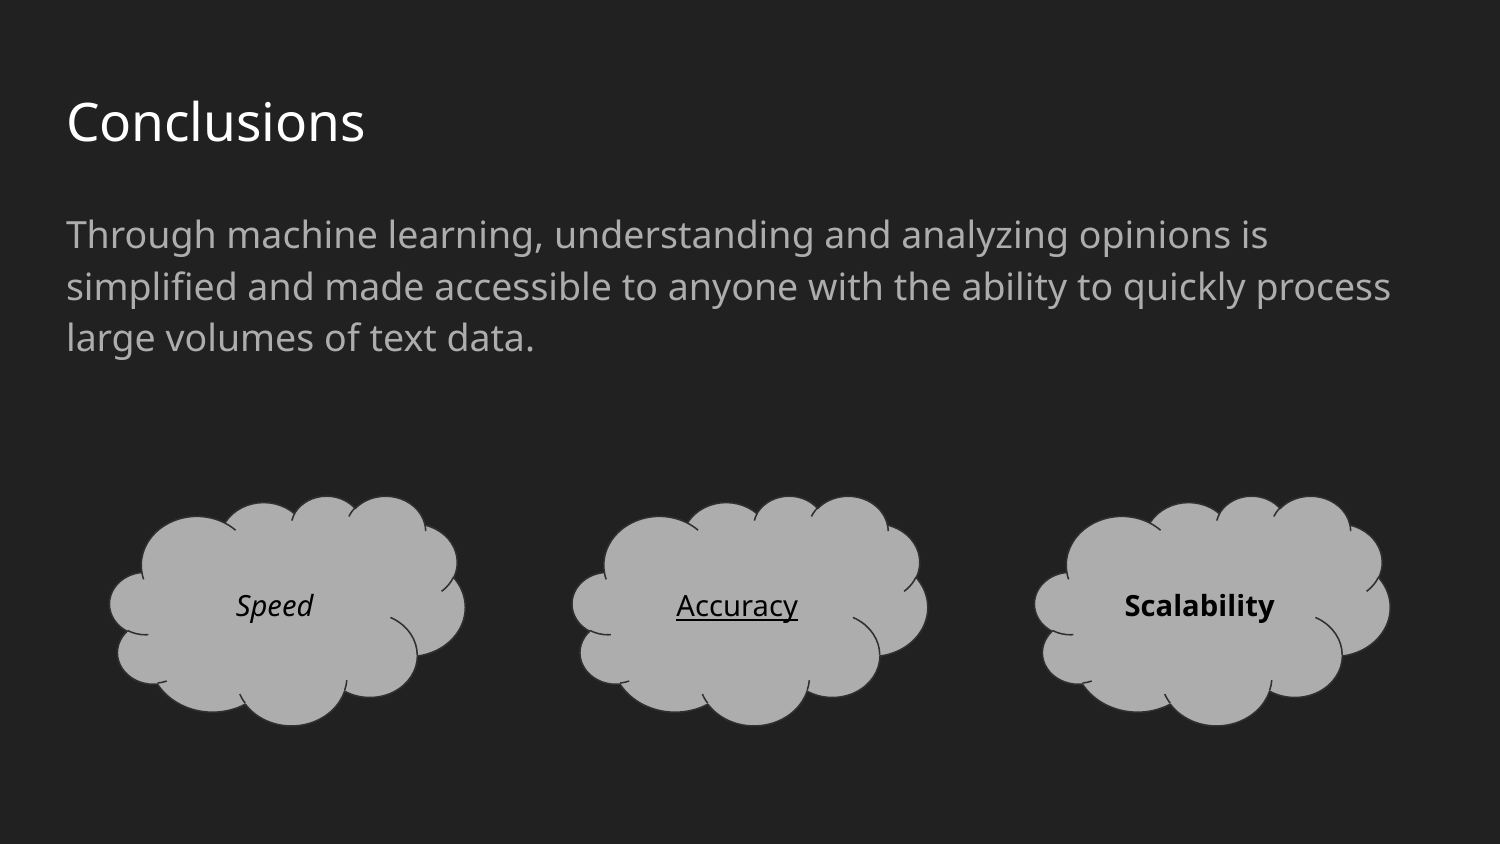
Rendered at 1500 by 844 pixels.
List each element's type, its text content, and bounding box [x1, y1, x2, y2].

text_box Accuracy [571, 496, 928, 726]
text_box Speed [109, 496, 466, 726]
text_box Scalability [1034, 496, 1391, 726]
title Conclusions [51, 72, 1449, 167]
list Through machine learning, understanding and analyzing opinions is simplified and made accessible to anyone with the ability to quickly process large volumes of text data. [51, 189, 1449, 750]
